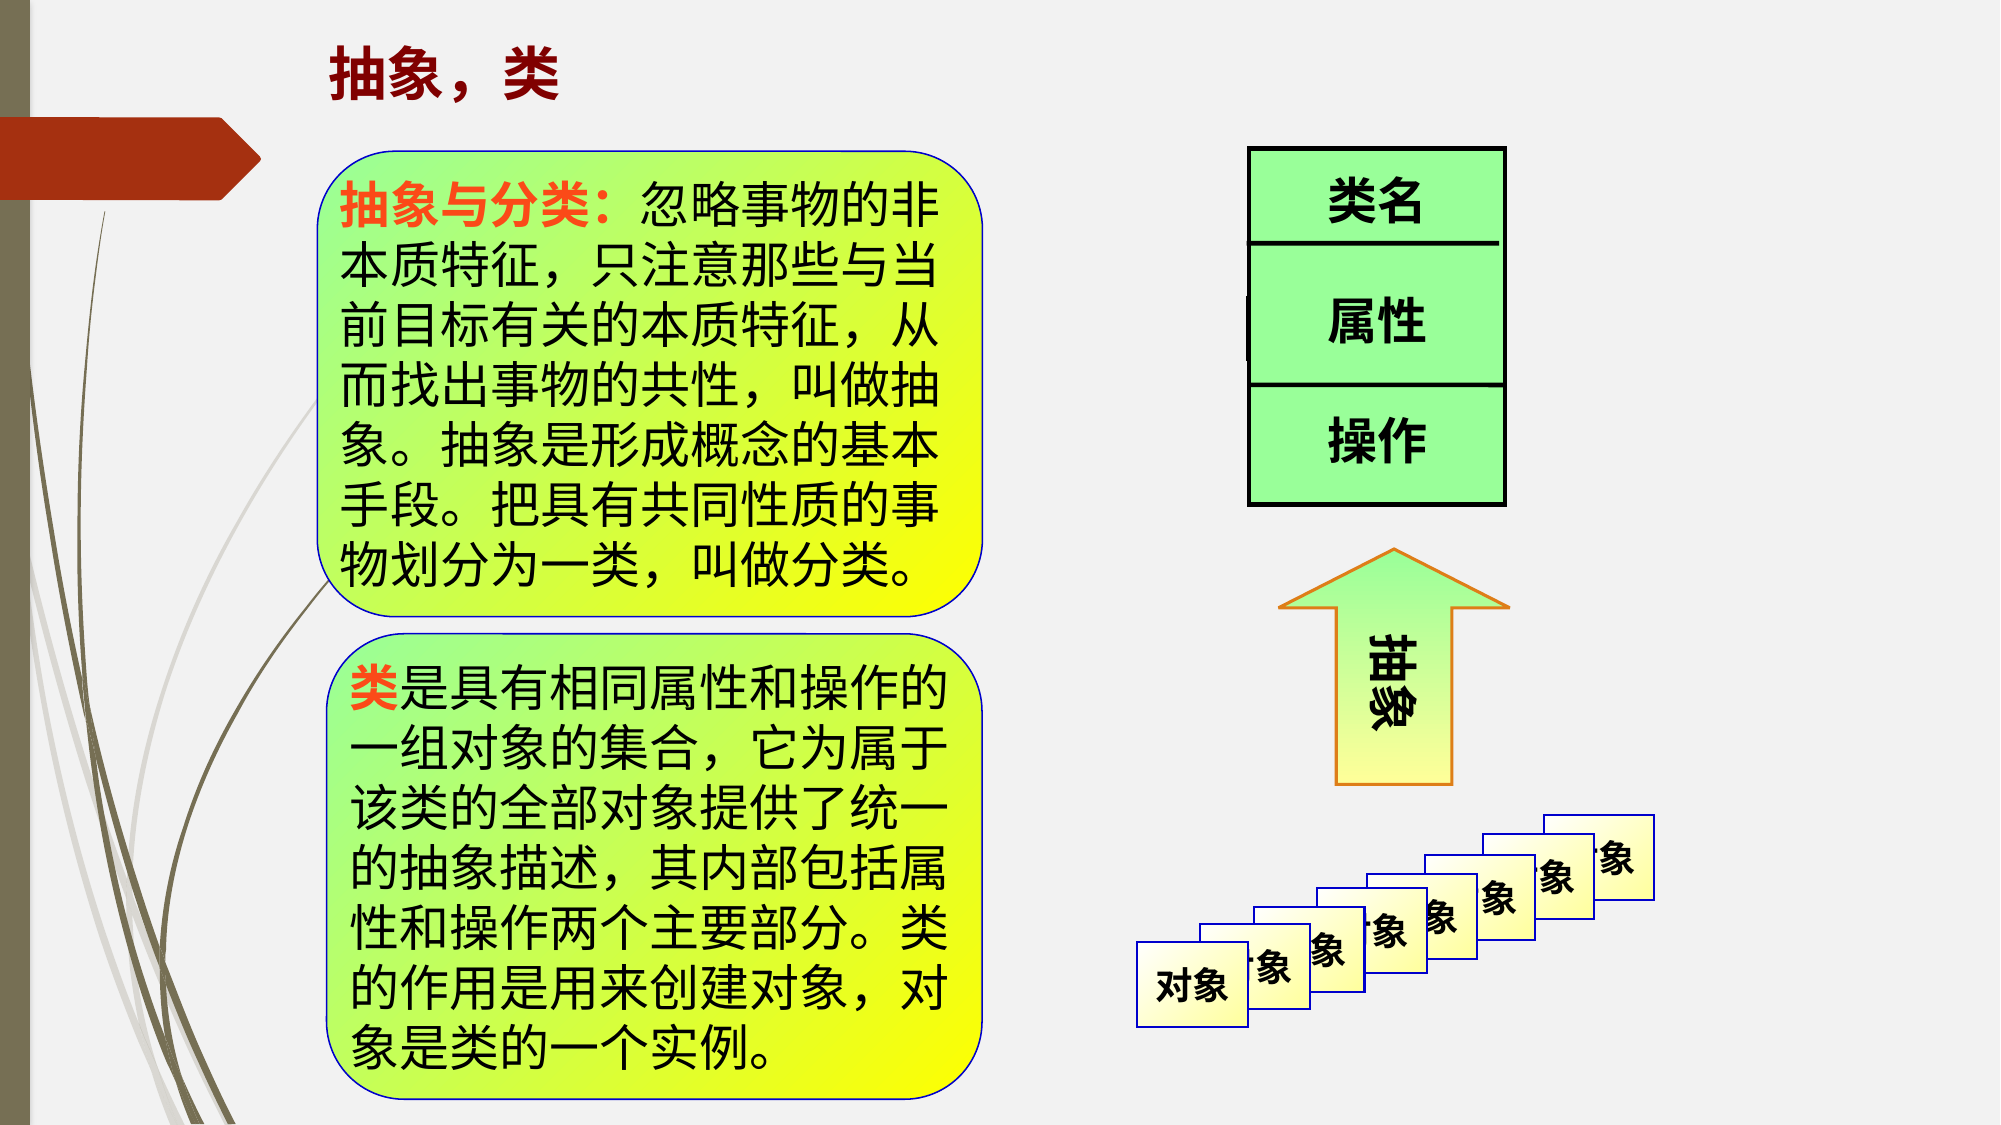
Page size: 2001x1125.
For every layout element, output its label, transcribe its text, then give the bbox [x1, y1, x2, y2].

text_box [1246, 139, 1504, 734]
text_box 类是具有相同属性和操作的一组对象的集合，它为属于该类的全部对象提供了统一的抽象描述，其内部包括属性和操作两个主要部分。类的作用是用来创建对象，对象是类的一个实例。 [326, 633, 983, 1100]
text_box 抽象，类 [328, 37, 562, 108]
text_box [1336, 742, 1452, 785]
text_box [1137, 815, 1655, 1030]
text_box 抽象与分类：忽略事物的非本质特征，只注意那些与当前目标有关的本质特征，从而找出事物的共性，叫做抽象。抽象是形成概念的基本手段。把具有共同性质的事物划分为一类，叫做分类。 [317, 151, 983, 617]
